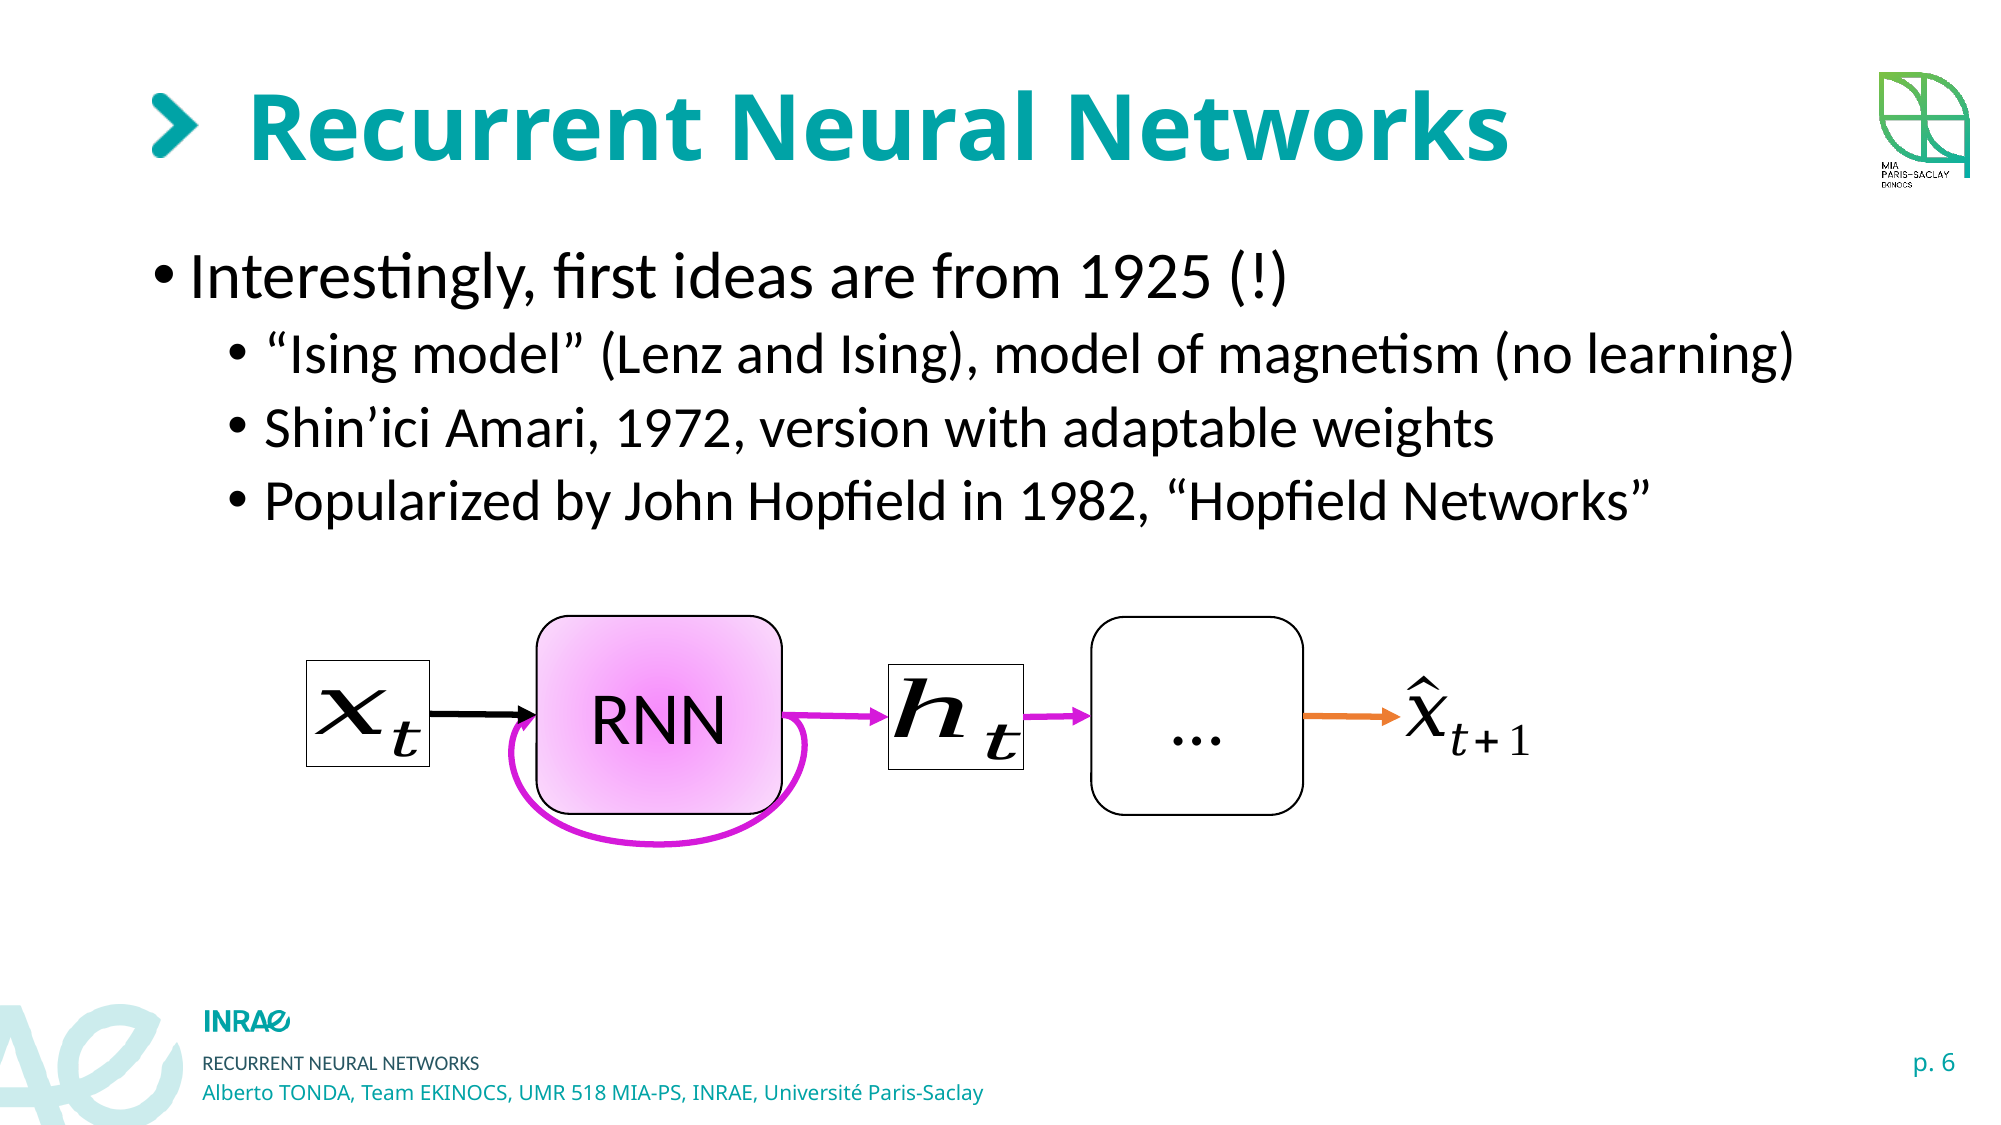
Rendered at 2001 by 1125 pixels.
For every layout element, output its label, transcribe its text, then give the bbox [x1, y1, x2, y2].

list Interestingly, first ideas are from 1925 (!) “Ising model” (Lenz and Ising), model of magnetism (no learning) Shin’ici Amari, 1972, version with adaptable weights Popularized by John Hopfield in 1982, “Hopfield Networks” [137, 233, 1863, 1001]
picture [1862, 54, 1986, 205]
text_box RNN [535, 717, 783, 815]
text_box … [1090, 615, 1305, 816]
title Recurrent Neural Networks [137, 59, 1863, 203]
picture [152, 93, 200, 158]
picture [0, 996, 329, 1125]
text_box RNN [535, 614, 783, 714]
